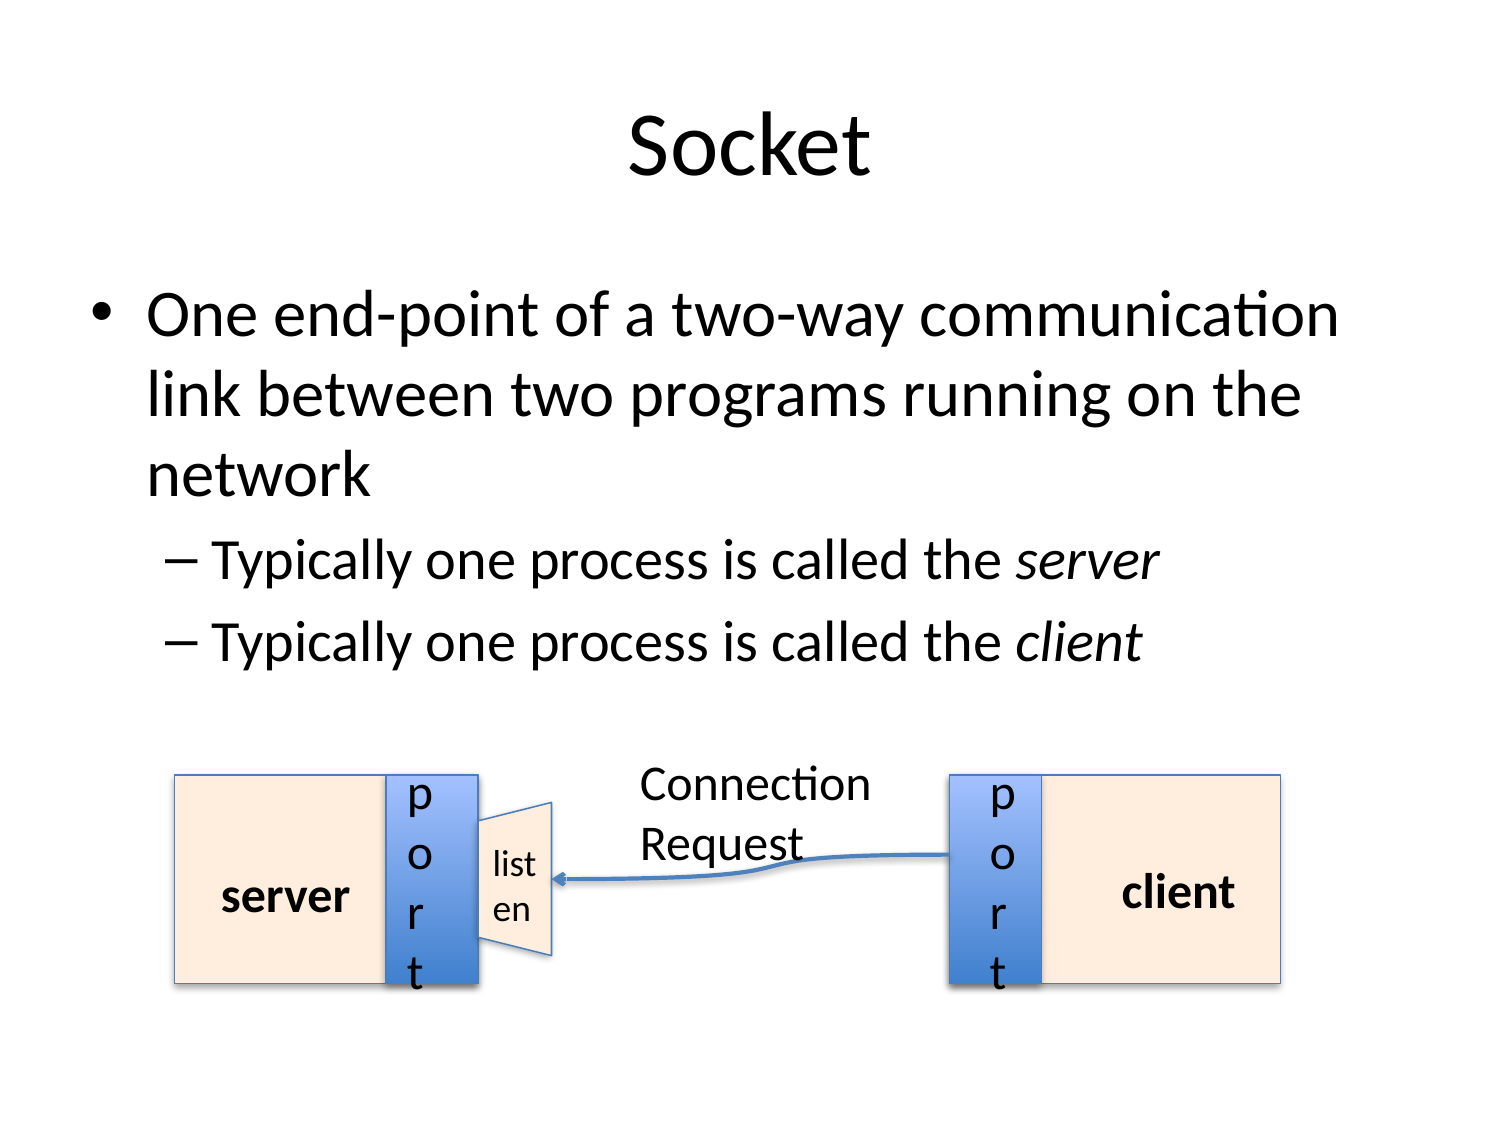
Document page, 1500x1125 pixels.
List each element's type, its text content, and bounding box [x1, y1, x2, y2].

title Socket [75, 45, 1425, 233]
text_box Connection Request [624, 742, 910, 853]
text_box [477, 801, 553, 853]
text_box [1042, 774, 1281, 984]
text_box client [1106, 851, 1251, 926]
text_box port [392, 752, 454, 1007]
list One end-point of a two-way communication link between two programs running on the network Typically one process is called the server Typically one process is called the client [75, 262, 1425, 730]
text_box [454, 774, 479, 984]
text_box port [974, 752, 1035, 1007]
text_box server [206, 854, 366, 930]
text_box listen [477, 831, 552, 937]
text_box [1035, 774, 1042, 984]
text_box [949, 774, 974, 984]
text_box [551, 854, 950, 880]
text_box [477, 889, 553, 957]
text_box [174, 774, 384, 984]
text_box [385, 774, 392, 984]
